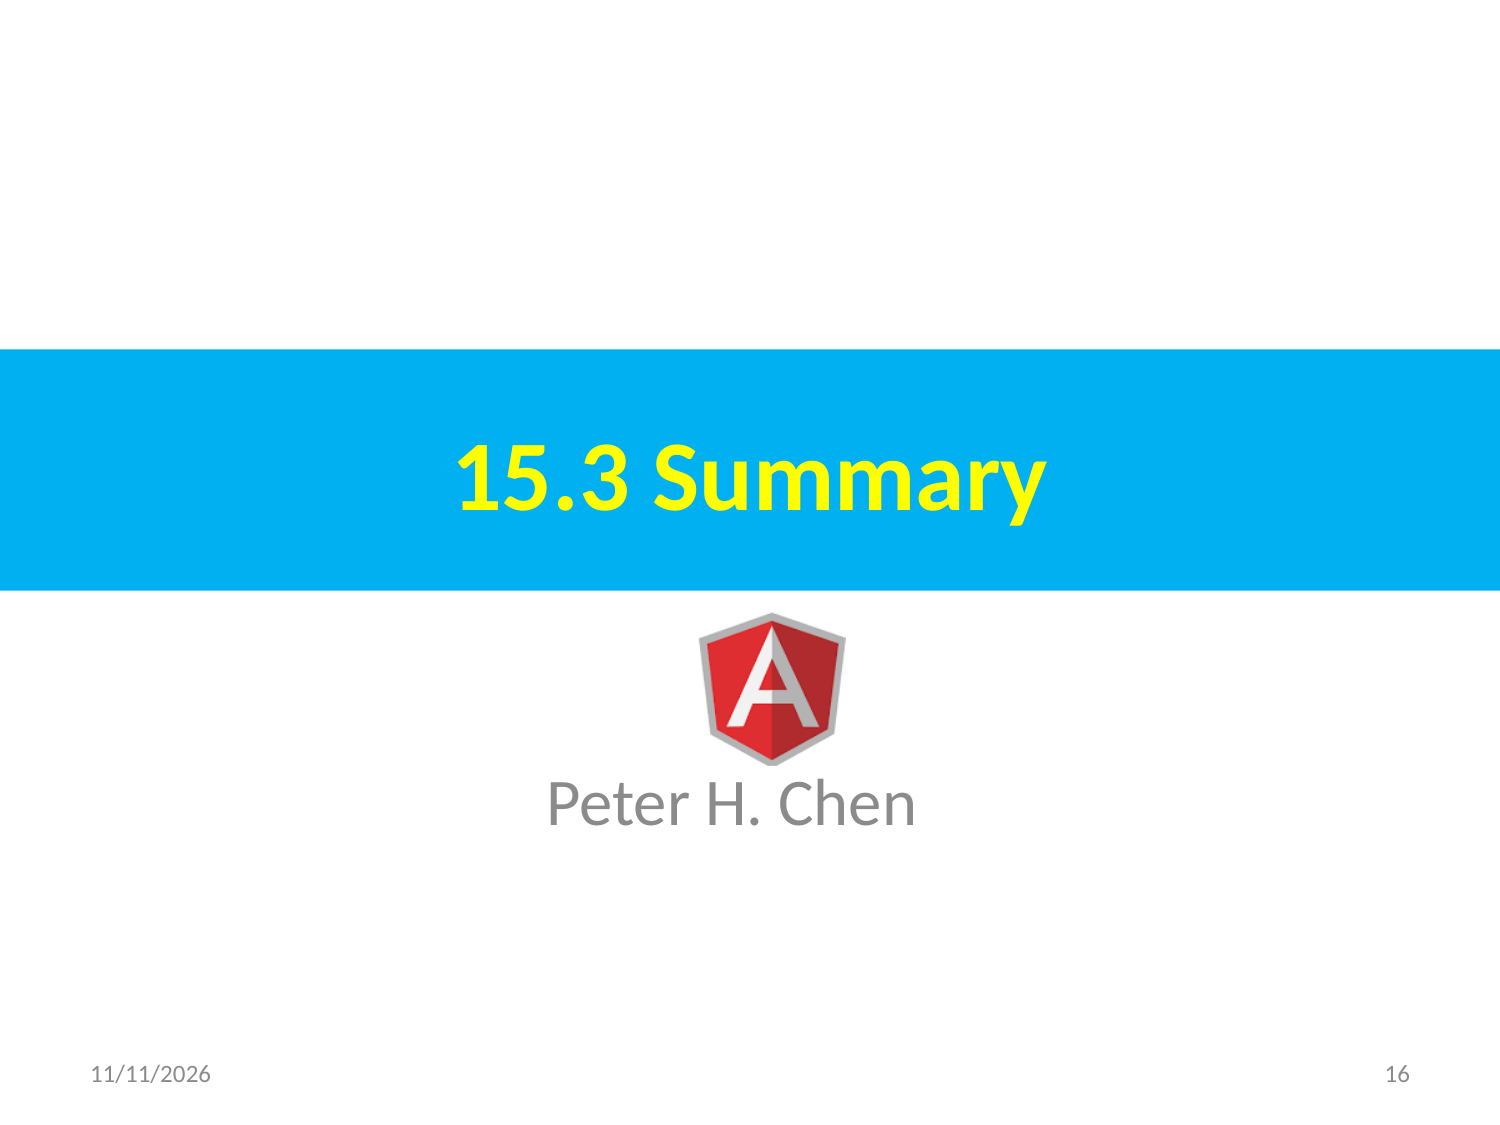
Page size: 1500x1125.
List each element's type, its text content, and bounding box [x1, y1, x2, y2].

slide_number 16 [1074, 1042, 1425, 1103]
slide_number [75, 1042, 425, 1103]
picture [694, 609, 846, 771]
title 15.3 Summary [0, 349, 1500, 591]
subtitle Peter H. Chen [206, 751, 1257, 866]
